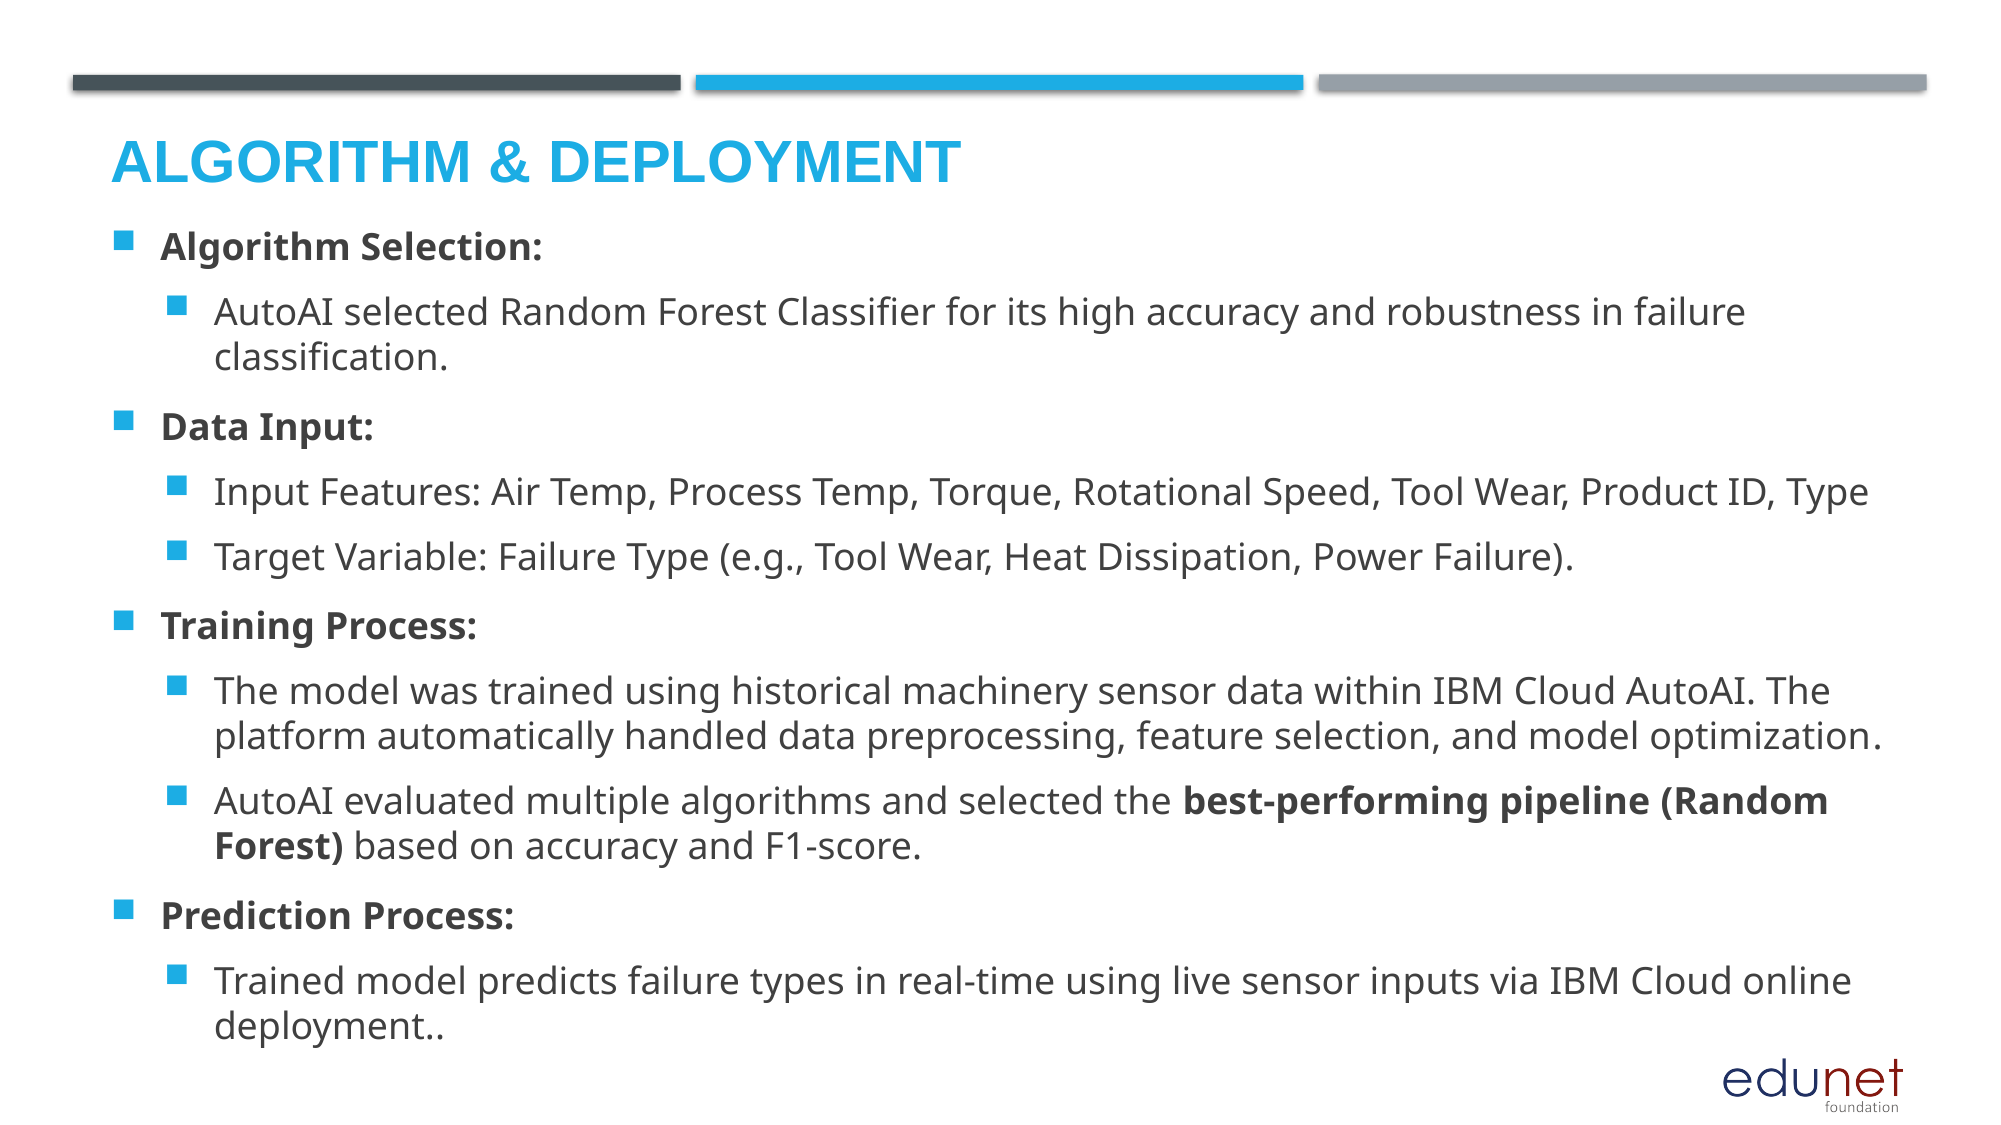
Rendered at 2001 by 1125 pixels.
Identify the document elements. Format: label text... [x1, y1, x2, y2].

list Algorithm Selection: AutoAI selected Random Forest Classifier for its high accuracy and robustness in failure classification. Data Input: Input Features: Air Temp, Process Temp, Torque, Rotational Speed, Tool Wear, Product ID, Type Target Variable: Failure Type (e.g., Tool Wear, Heat Dissipation, Power Failure). Training Process: The model was trained using historical machinery sensor data within IBM Cloud AutoAI. The platform automatically handled data preprocessing, feature selection, and model optimization. AutoAI evaluated multiple algorithms and selected the best-performing pipeline (Random Forest) based on accuracy and F1-score. Prediction Process: Trained model predicts failure types in real-time using live sensor inputs via IBM Cloud online deployment.. [95, 192, 1976, 1073]
picture [1719, 1073, 1905, 1116]
title Algorithm & Deployment [95, 115, 1905, 192]
